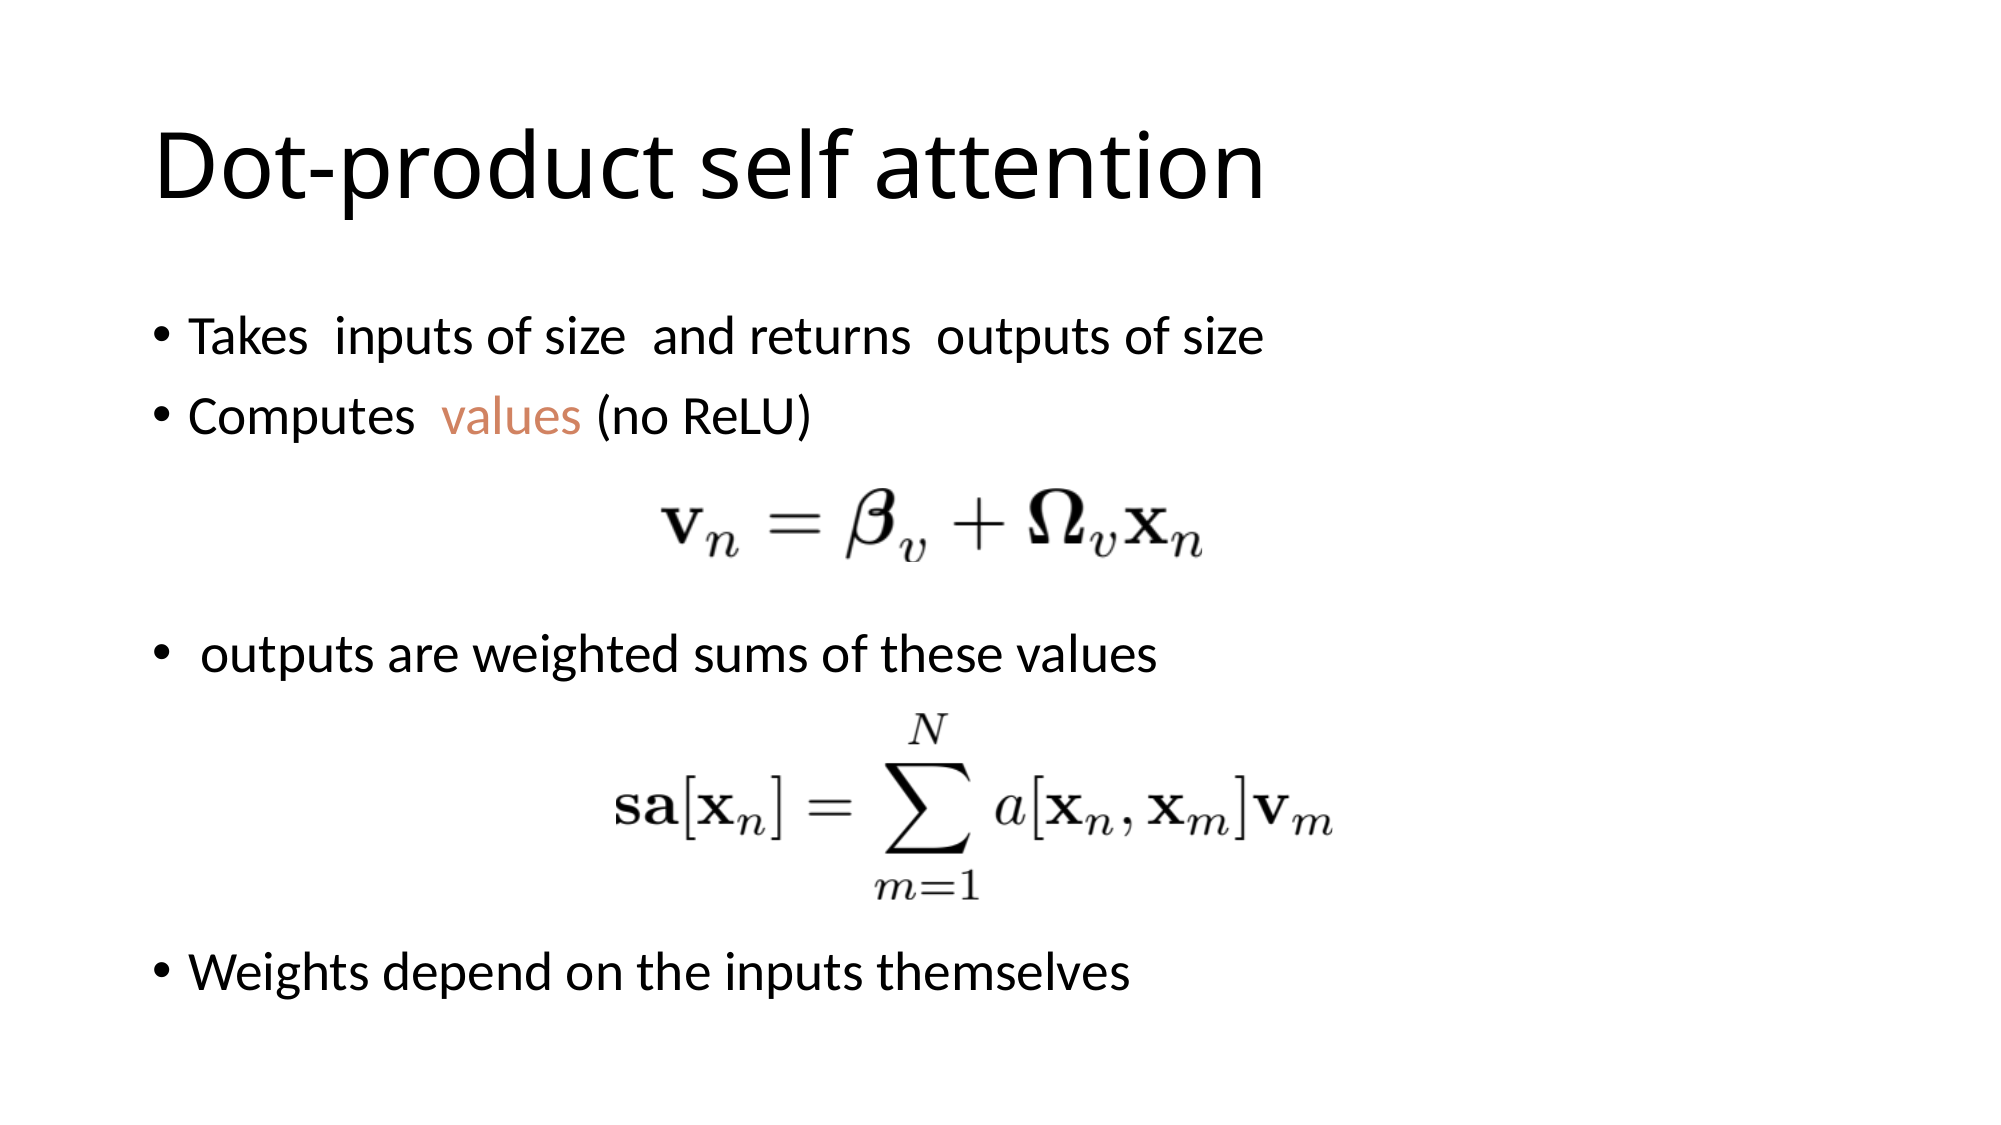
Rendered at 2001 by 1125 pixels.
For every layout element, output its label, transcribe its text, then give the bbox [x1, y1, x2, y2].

title Dot-product self attention [137, 59, 1863, 278]
picture [616, 712, 1333, 900]
picture [660, 488, 1203, 562]
